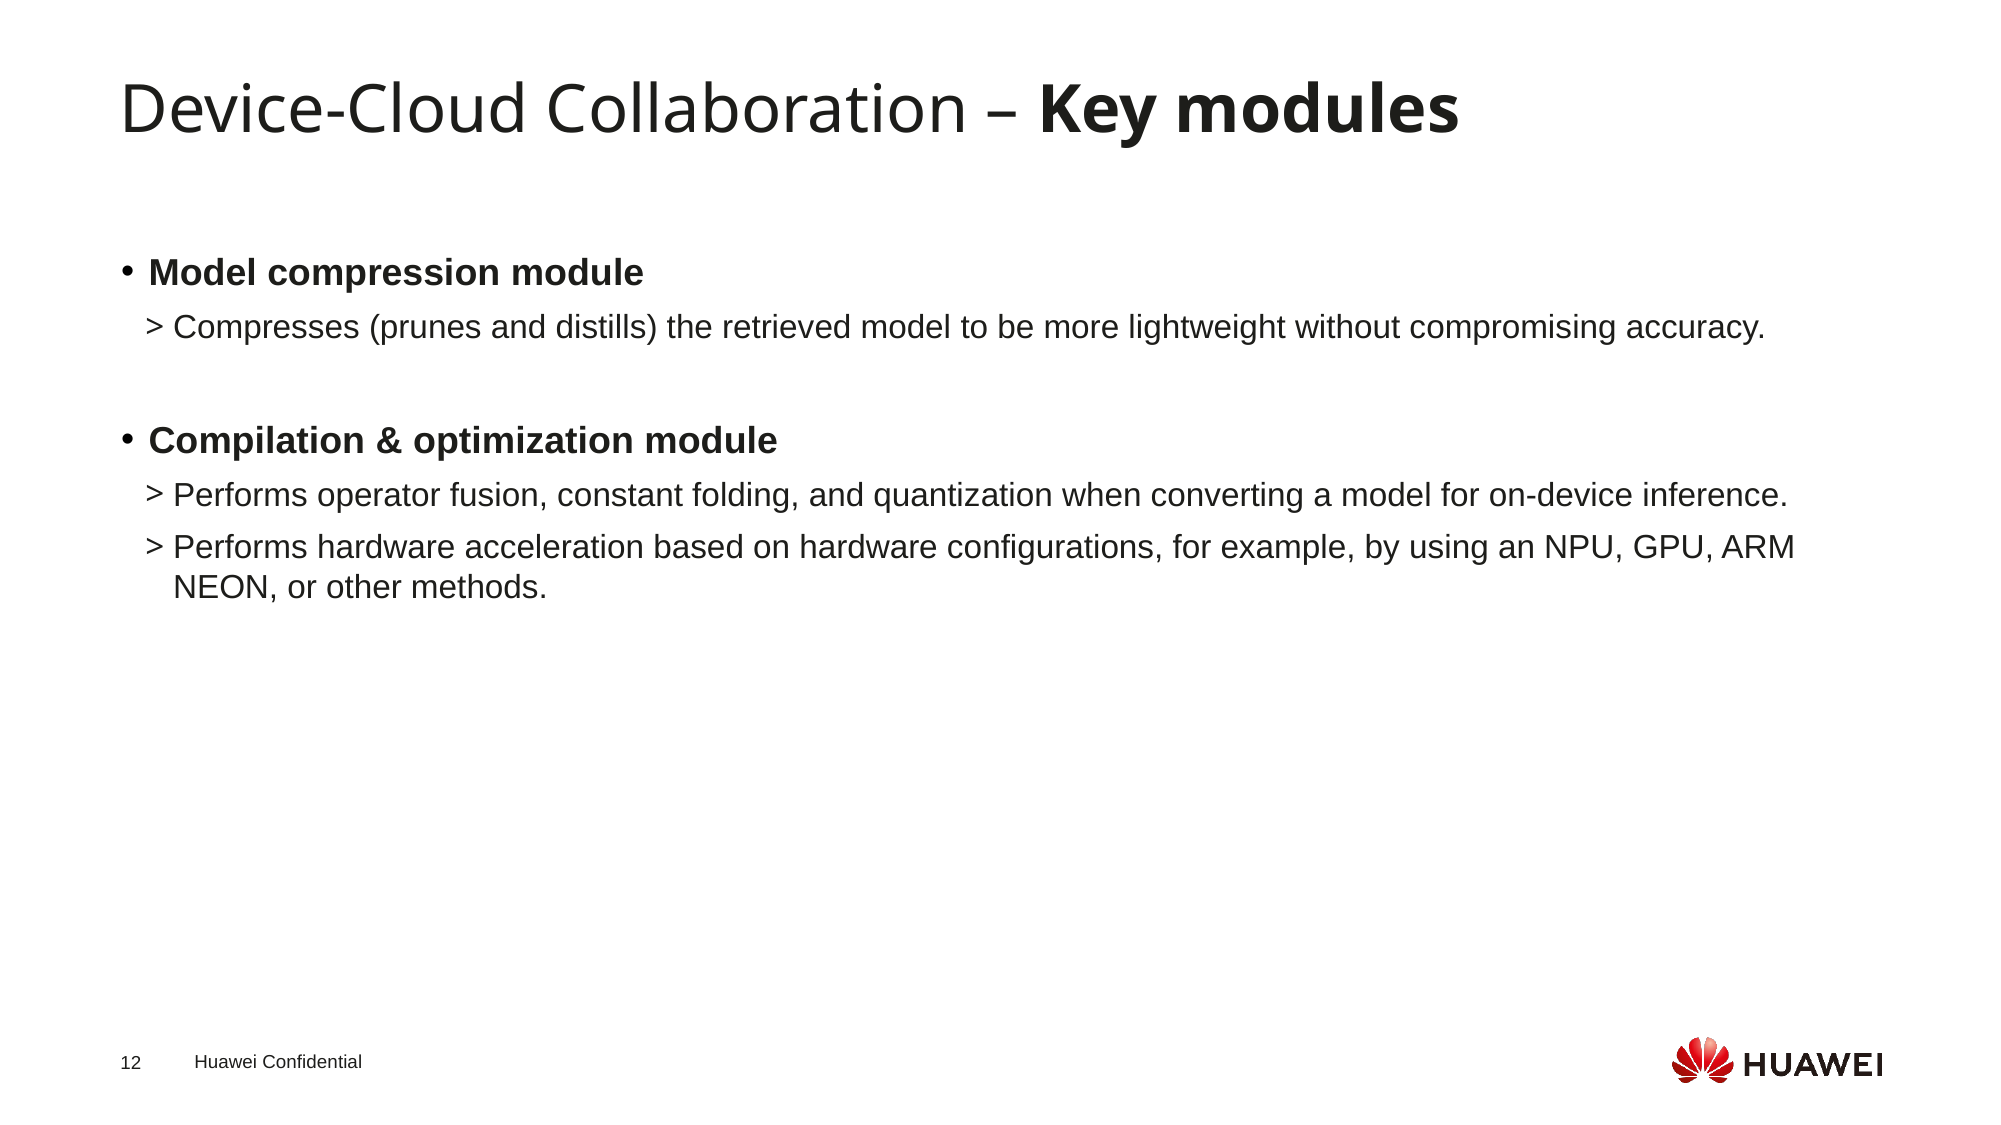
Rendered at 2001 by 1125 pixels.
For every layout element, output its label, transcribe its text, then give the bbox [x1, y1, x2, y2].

picture [1672, 1037, 1882, 1083]
subtitle Device-Cloud Collaboration – Key modules [119, 74, 1882, 238]
list Model compression module Compresses (prunes and distills) the retrieved model to be more lightweight without compromising accuracy. Compilation & optimization module Performs operator fusion, constant folding, and quantization when converting a model for on-device inference. Performs hardware acceleration based on hardware configurations, for example, by using an NPU, GPU, ARM NEON, or other methods. [119, 248, 1880, 1018]
